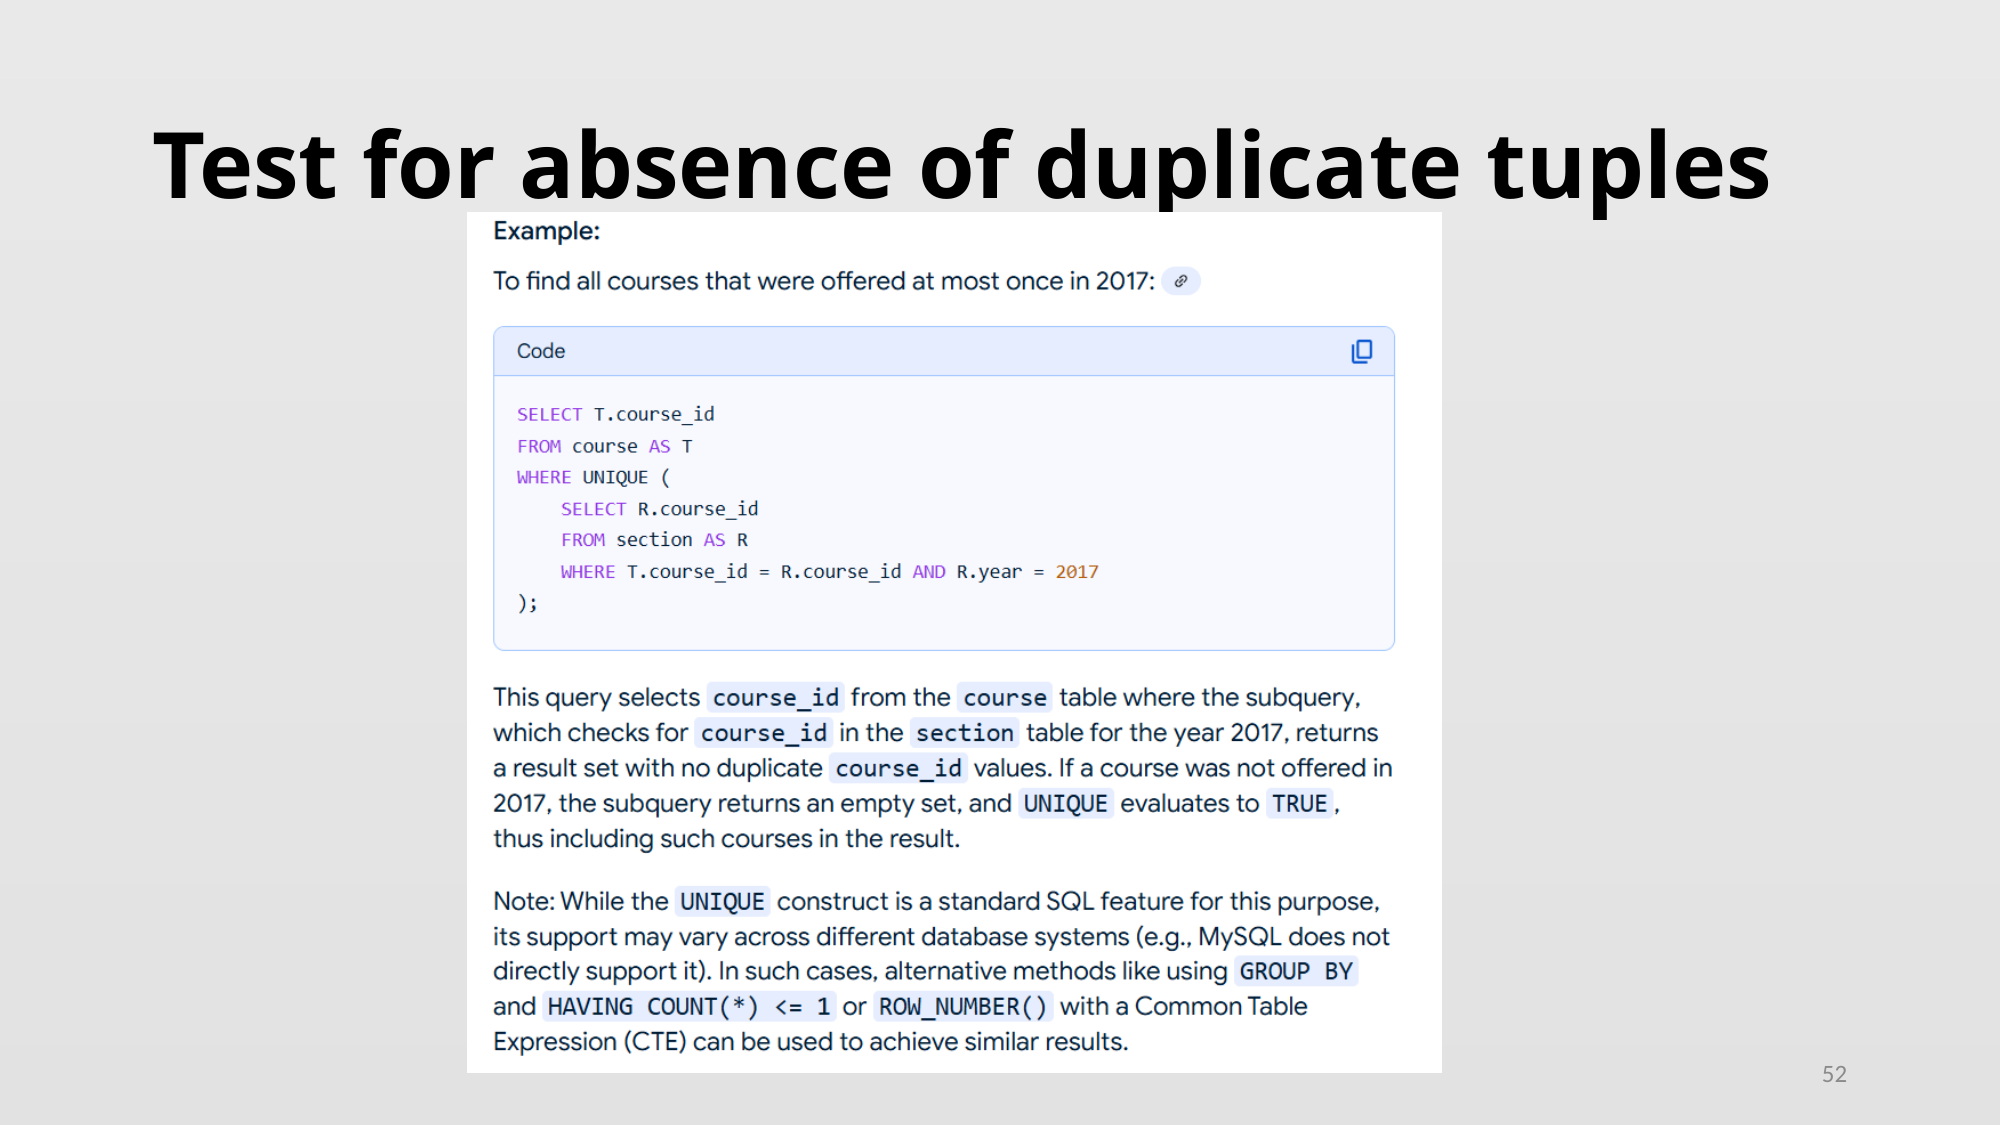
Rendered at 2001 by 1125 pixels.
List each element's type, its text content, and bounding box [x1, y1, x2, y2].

title Test for absence of duplicate tuples [137, 59, 1863, 278]
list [467, 212, 1442, 1073]
slide_number 52 [1412, 1042, 1863, 1103]
